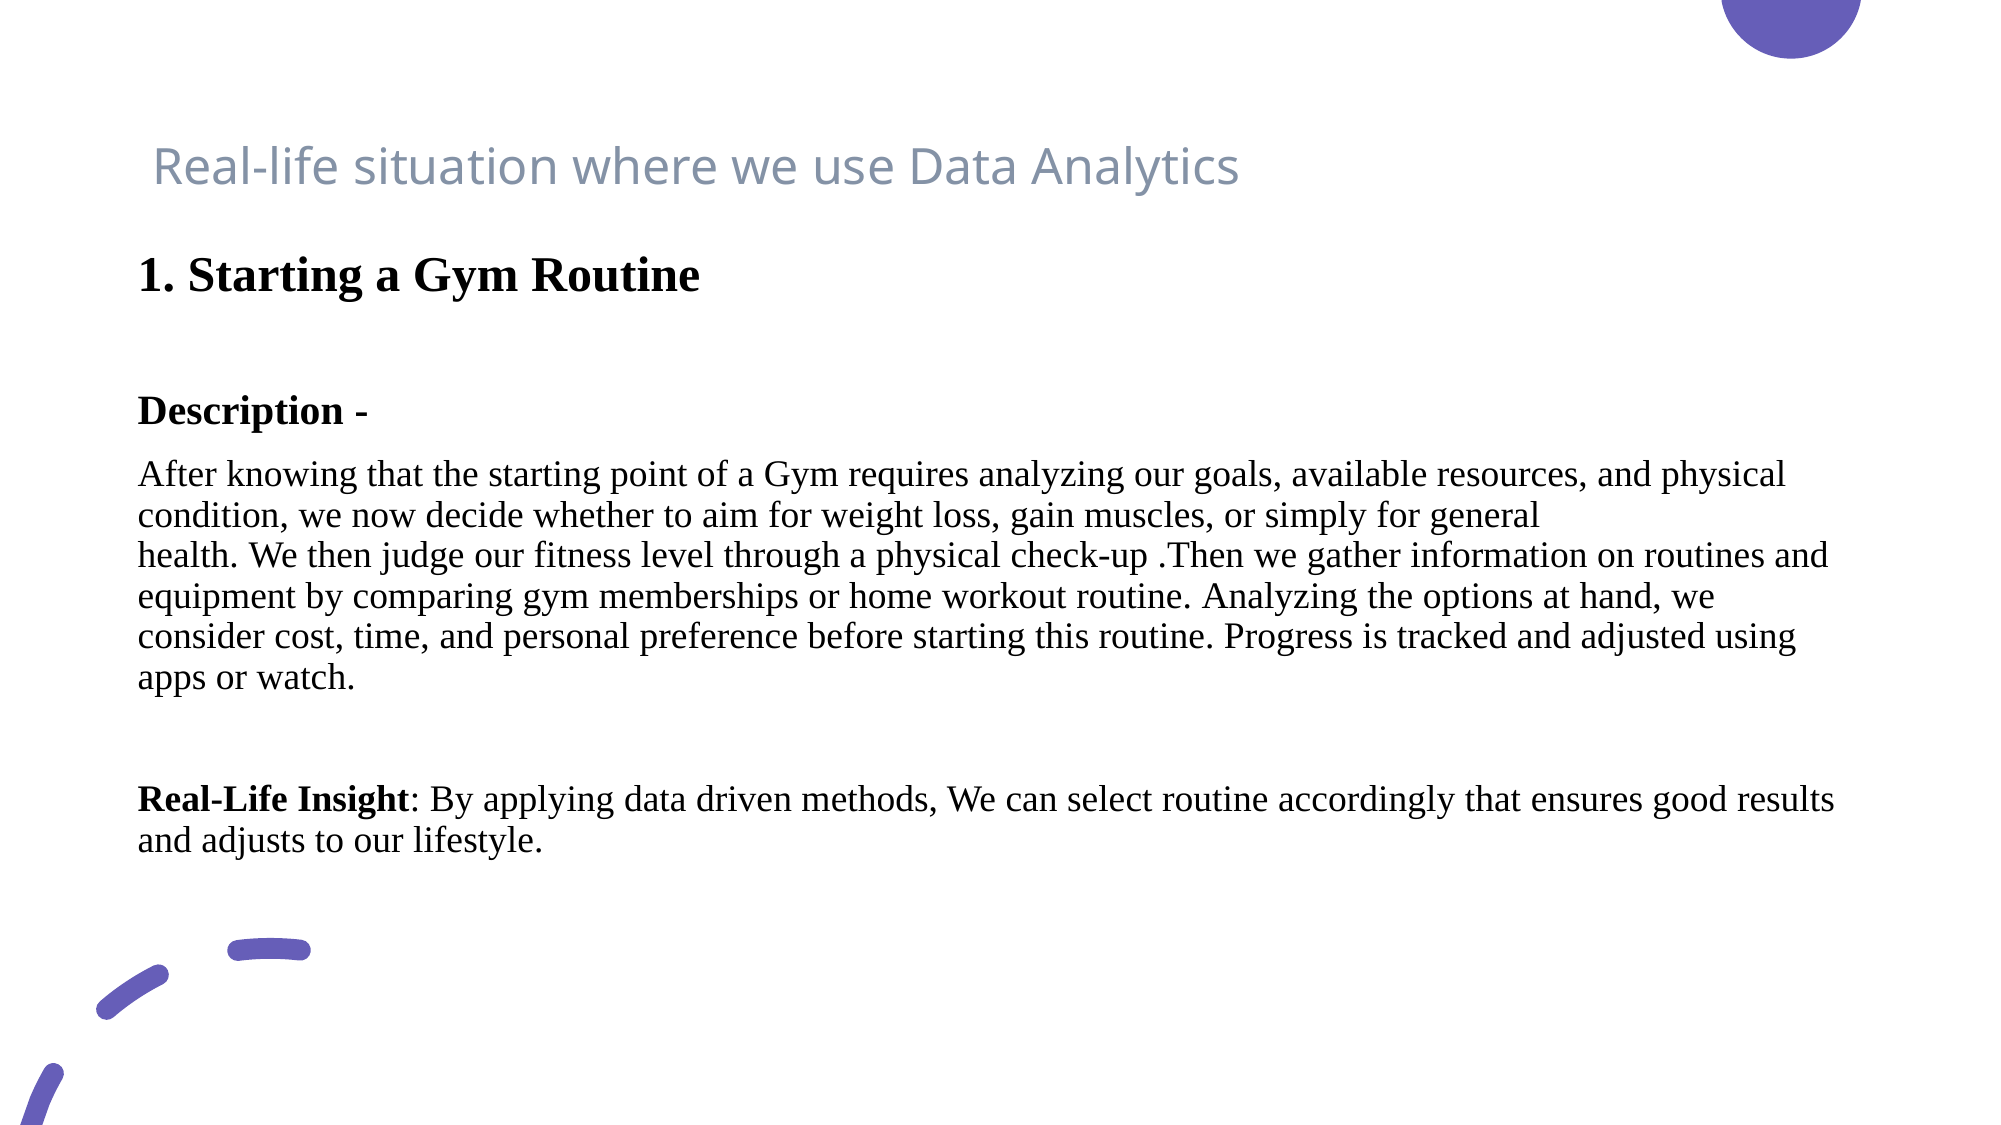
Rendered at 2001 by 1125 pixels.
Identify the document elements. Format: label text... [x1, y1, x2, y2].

title Real-life situation where we use Data Analytics [137, 59, 1863, 240]
list 1. Starting a Gym Routine Description - After knowing that the starting point of a Gym requires analyzing our goals, available resources, and physical condition, we now decide whether to aim for weight loss, gain muscles, or simply for general health. We then judge our fitness level through a physical check-up .Then we gather information on routines and equipment by comparing gym memberships or home workout routine. Analyzing the options at hand, we consider cost, time, and personal preference before starting this routine. Progress is tracked and adjusted using apps or watch. Real-Life Insight: By applying data driven methods, We can select routine accordingly that ensures good results and adjusts to our lifestyle. [122, 240, 1878, 939]
